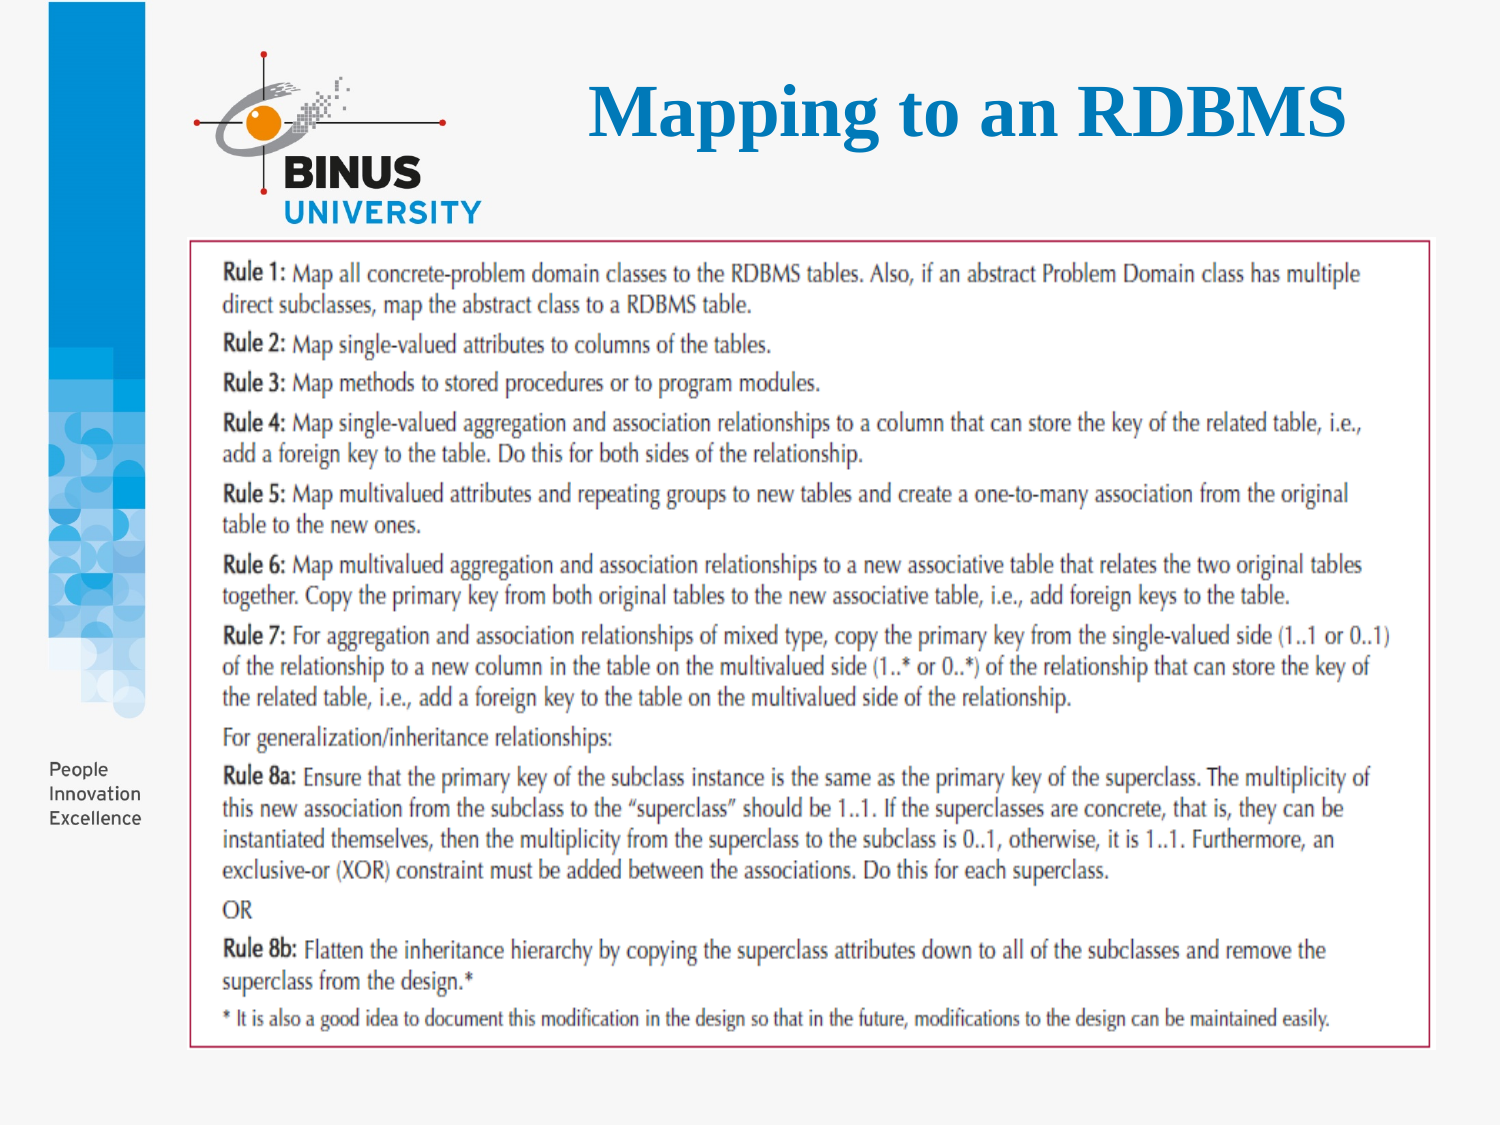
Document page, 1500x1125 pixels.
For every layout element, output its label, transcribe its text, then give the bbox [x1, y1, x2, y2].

title Mapping to an RDBMS [512, 12, 1425, 200]
picture [0, 0, 1500, 1051]
